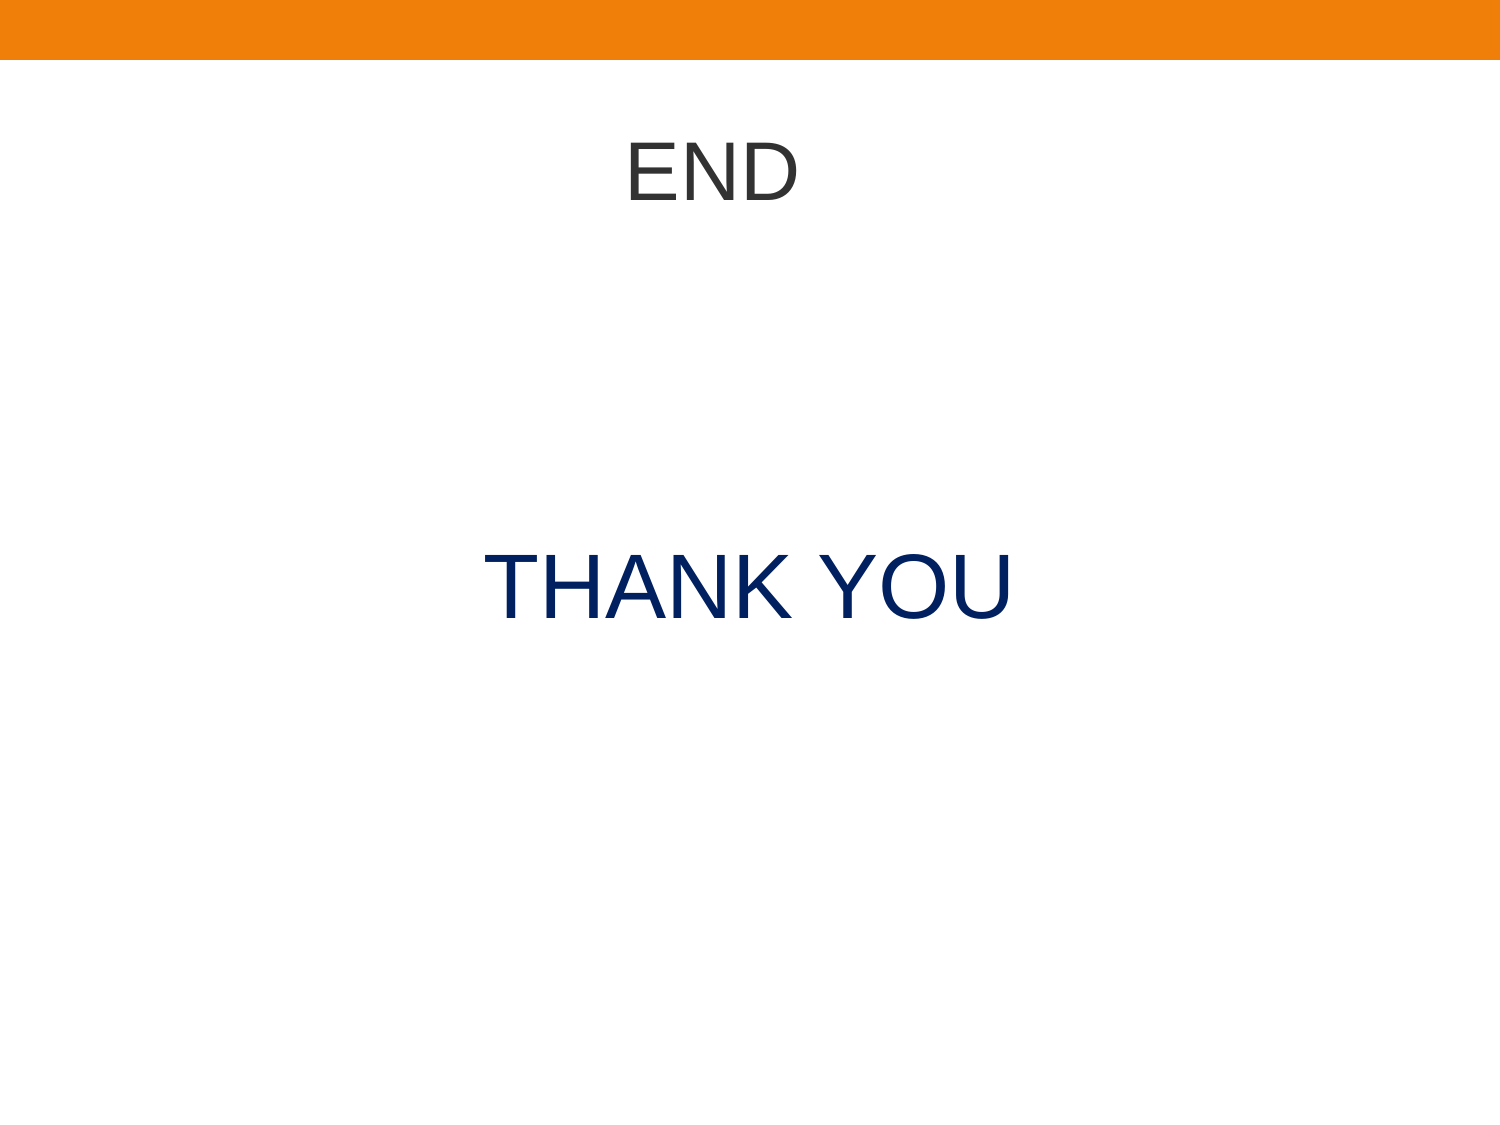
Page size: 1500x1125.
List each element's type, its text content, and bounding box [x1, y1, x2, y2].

title END [75, 94, 1426, 239]
list THANK YOU [75, 262, 1425, 1063]
